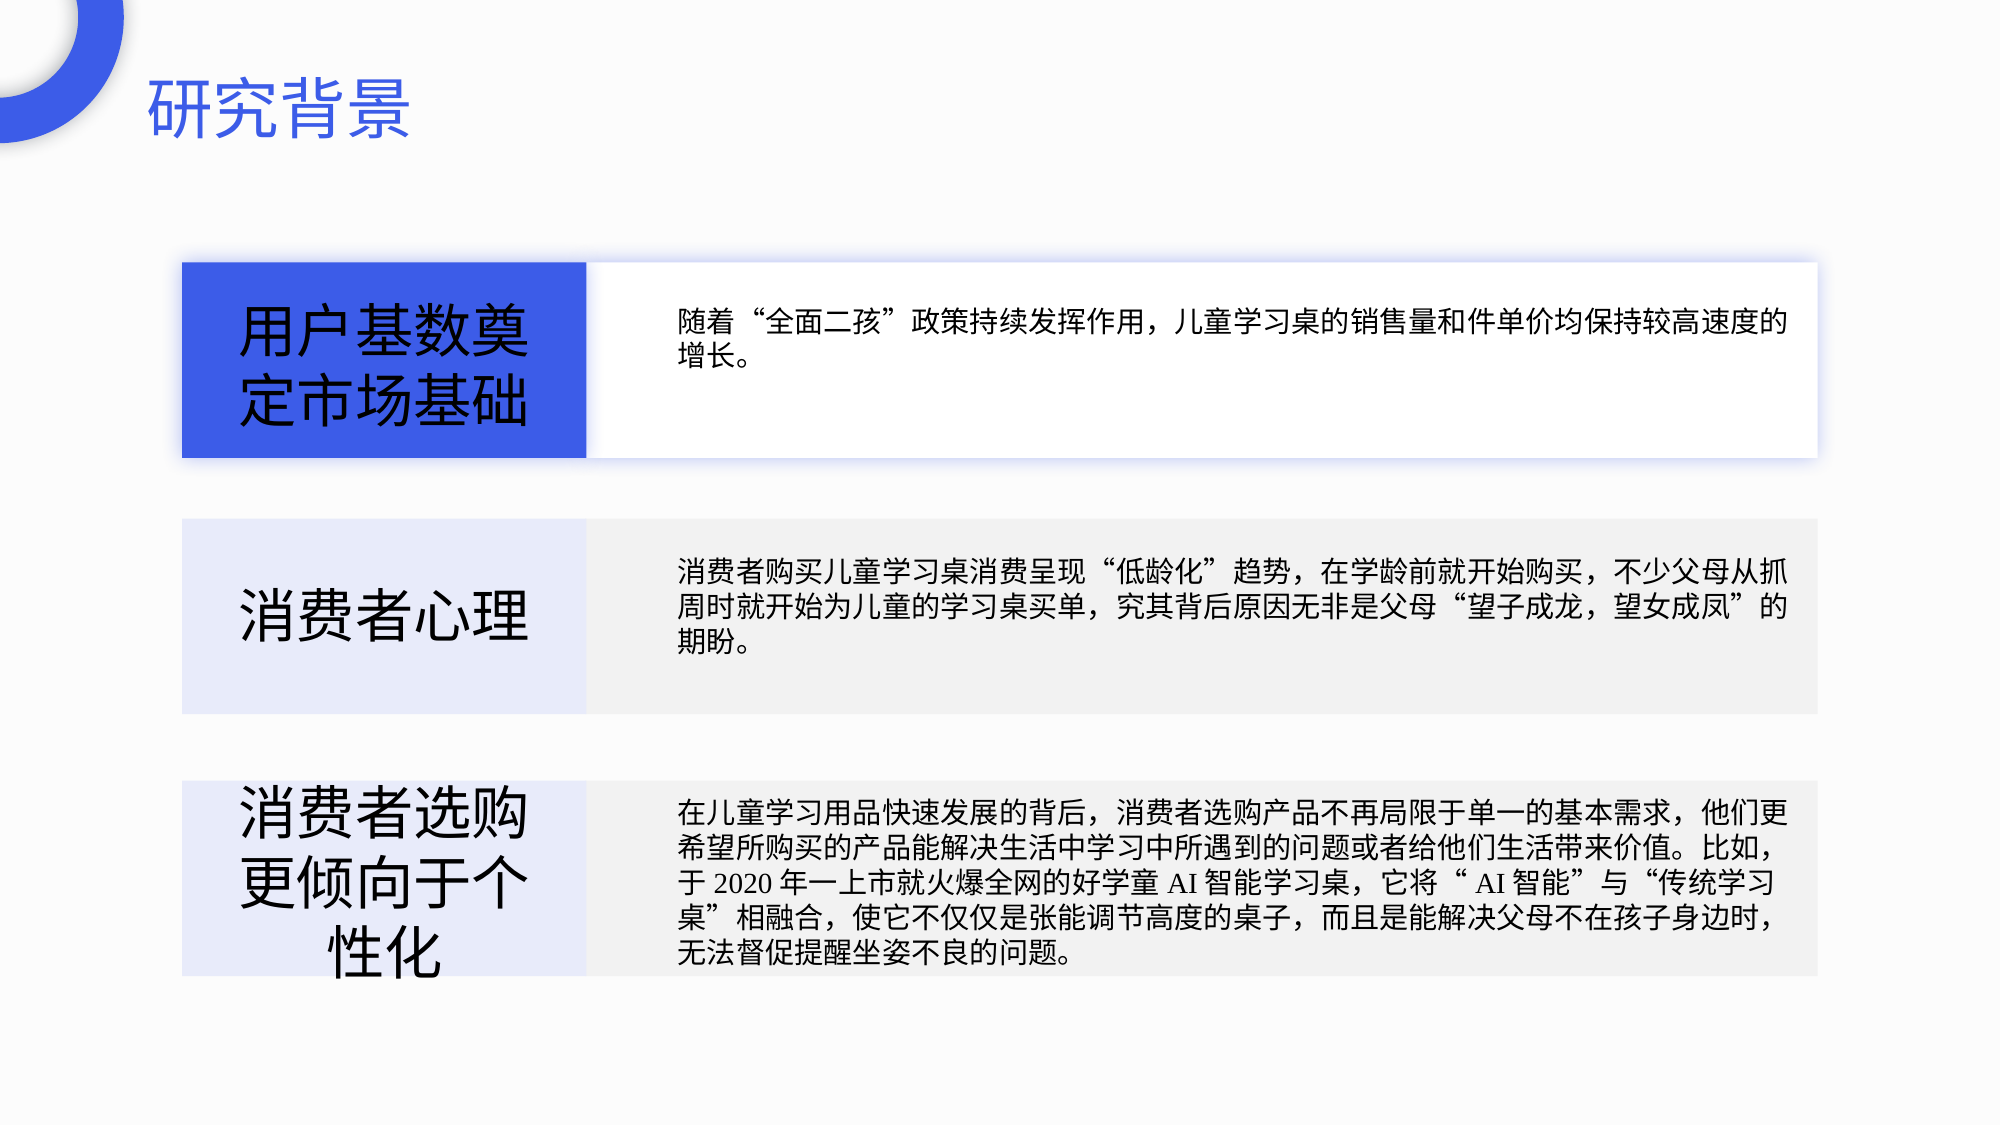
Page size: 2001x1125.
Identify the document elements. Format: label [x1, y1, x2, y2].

text_box [182, 518, 1852, 715]
text_box [182, 262, 1852, 458]
text_box [182, 755, 1852, 1008]
text_box [0, 0, 825, 156]
